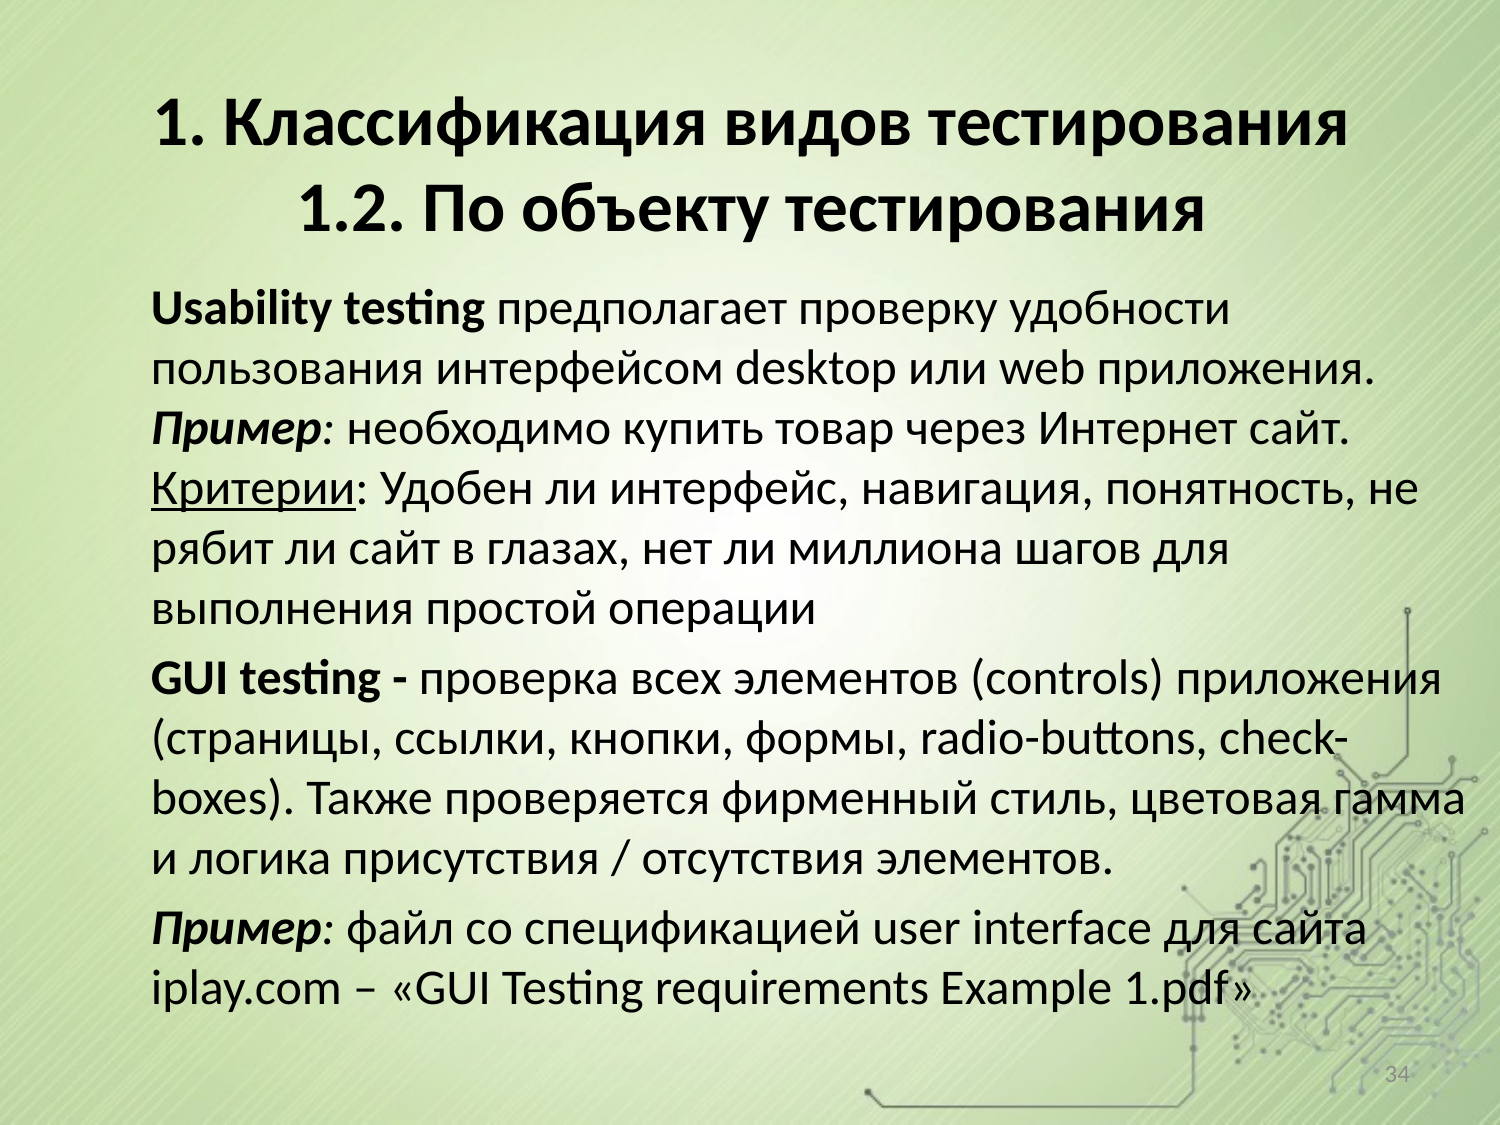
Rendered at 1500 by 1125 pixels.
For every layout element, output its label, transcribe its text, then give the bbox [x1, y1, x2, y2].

slide_number 34 [1074, 1042, 1425, 1103]
picture [0, 0, 1500, 1125]
list Usability testing предполагает проверку удобности пользования интерфейсом desktop или web приложения. Пример: необходимо купить товар через Интернет сайт. Критерии: Удобен ли интерфейс, навигация, понятность, не рябит ли сайт в глазах, нет ли миллиона шагов для выполнения простой операции GUI testing - проверка всех элементов (controls) приложения (страницы, ссылки, кнопки, формы, radio-buttons, check-boxes). Также проверяется фирменный стиль, цветовая гамма и логика присутствия / отсутствия элементов. Пример: файл со спецификацией user interface для сайта iplay.com – «GUI Testing requirements Example 1.pdf» [135, 267, 1483, 1083]
title 1. Классификация видов тестирования 1.2. По объекту тестирования [76, 66, 1427, 254]
